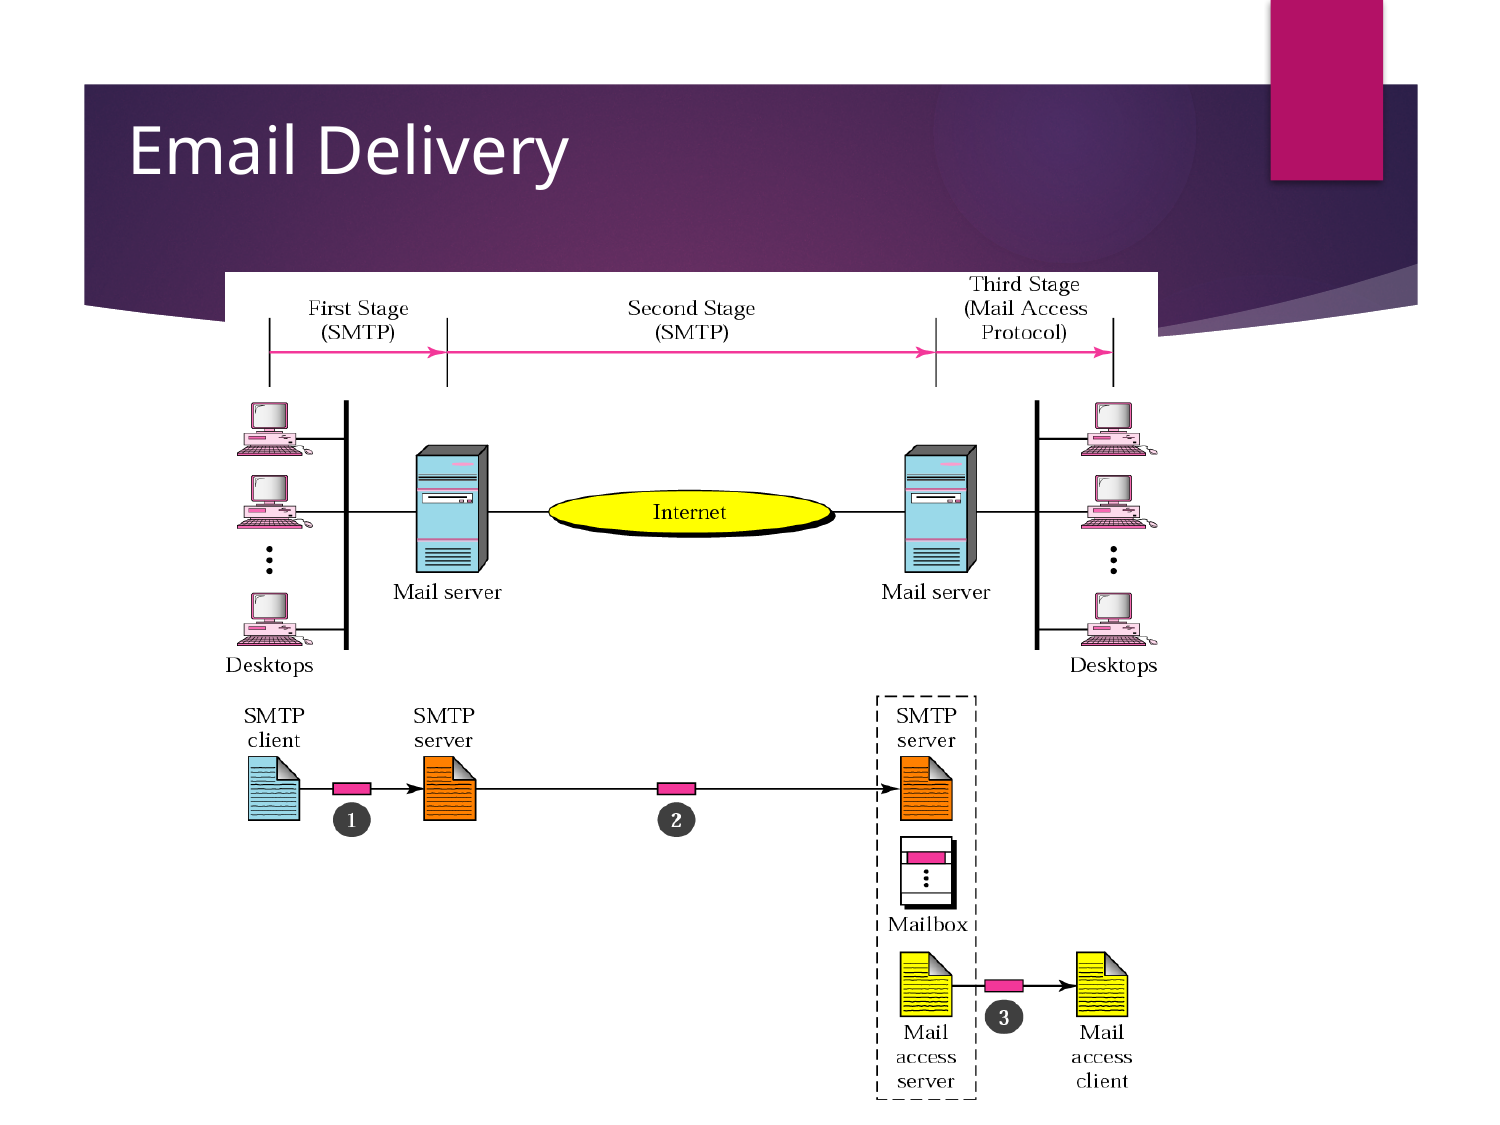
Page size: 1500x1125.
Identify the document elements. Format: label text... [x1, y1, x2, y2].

picture [224, 272, 1158, 1101]
title Email Delivery [112, 99, 1388, 197]
